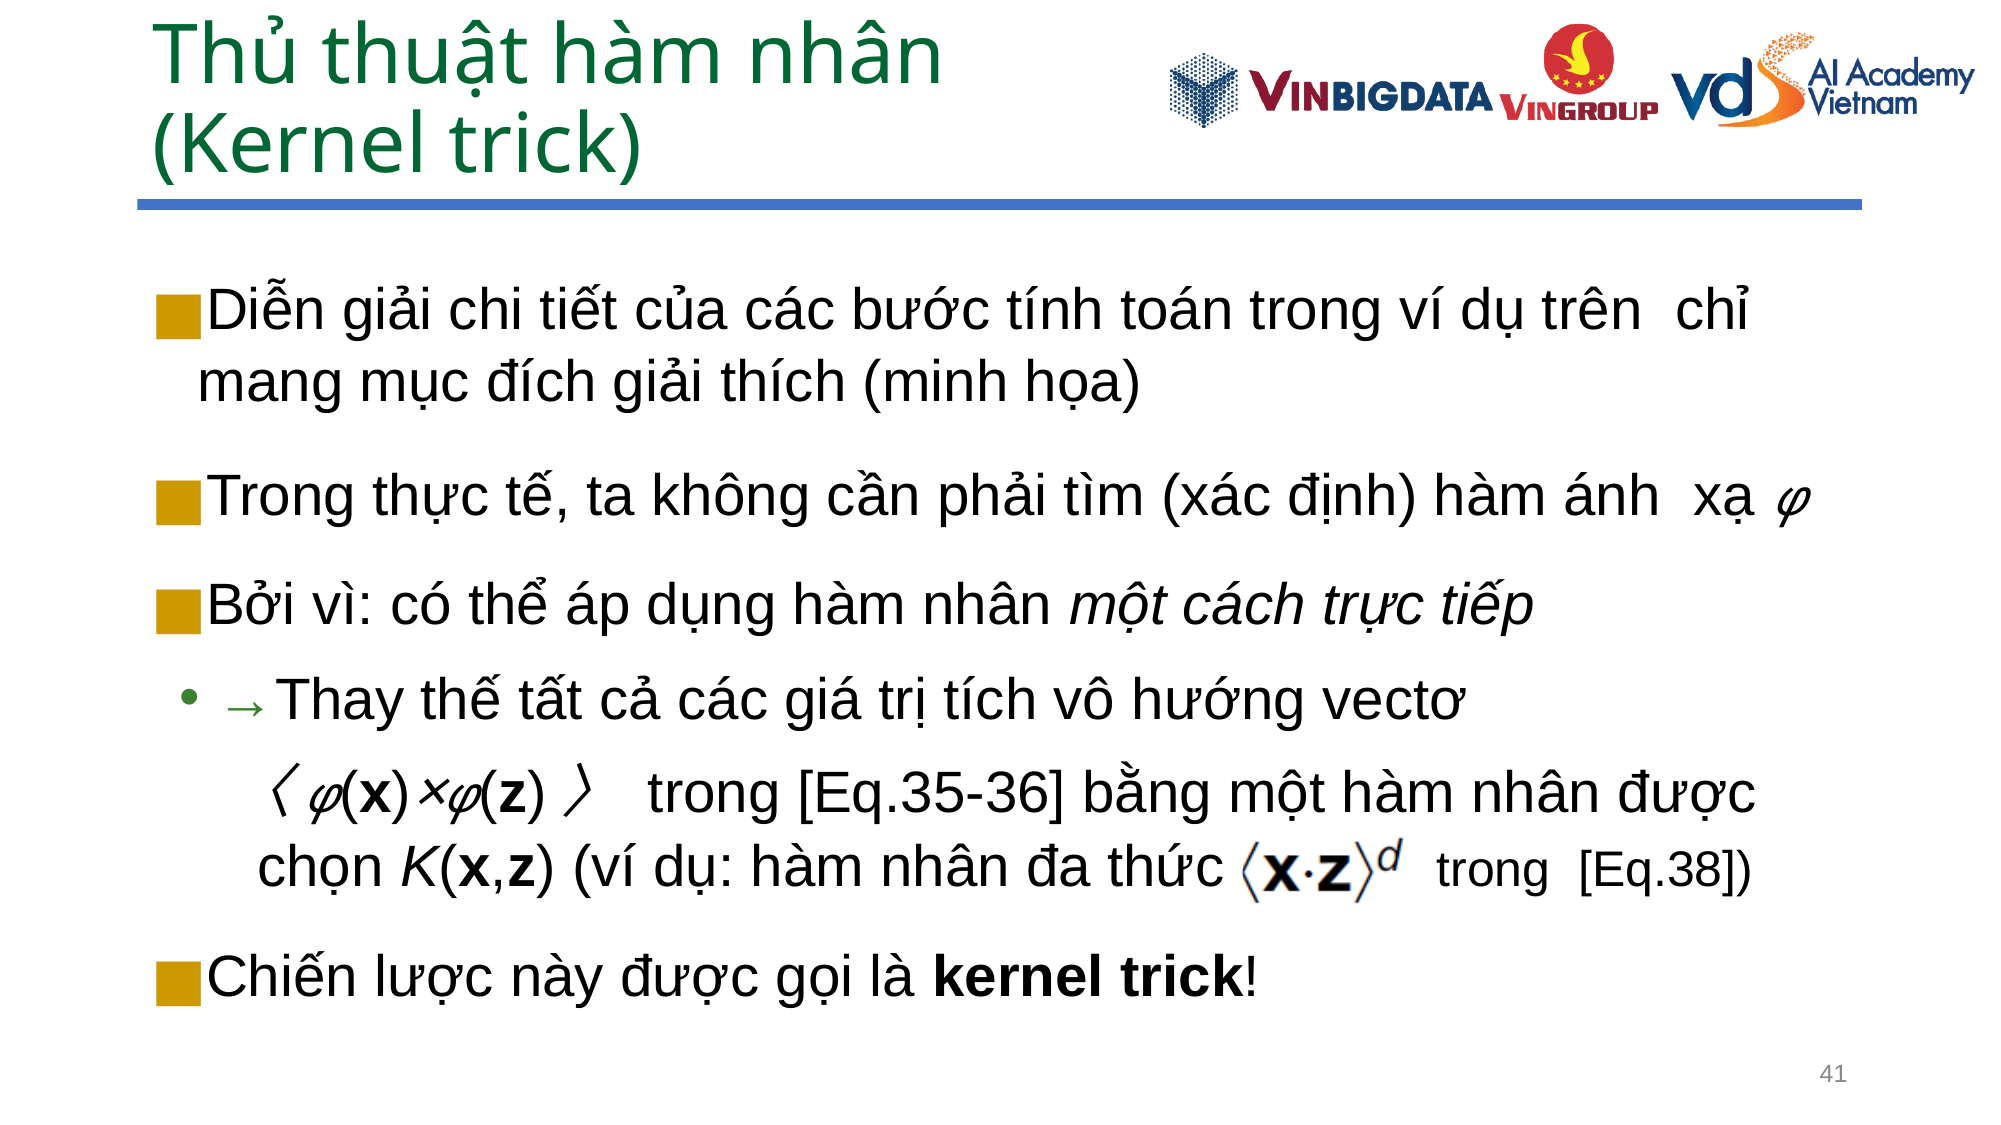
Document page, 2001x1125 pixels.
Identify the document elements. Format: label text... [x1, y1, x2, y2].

picture [1171, 0, 1665, 158]
title Thủ thuật hàm nhân (Kernel trick) [137, 0, 1171, 204]
picture [1242, 827, 1413, 913]
slide_number 41 [1412, 1042, 1863, 1103]
picture [1671, 32, 1975, 127]
list Diễn giải chi tiết của các bước tính toán trong ví dụ trên chỉ mang mục đích giải thích (minh họa) Trong thực tế, ta không cần phải tìm (xác định) hàm ánh xạ φ Bởi vì: có thể áp dụng hàm nhân một cách trực tiếp →Thay thế tất cả các giá trị tích vô hướng vectơ 〈φ(x)×φ(z)〉 trong [Eq.35-36] bằng một hàm nhân được chọn K(x,z) (ví dụ: hàm nhân đa thức trong [Eq.38]) Chiến lược này được gọi là kernel trick! [137, 265, 1863, 1008]
